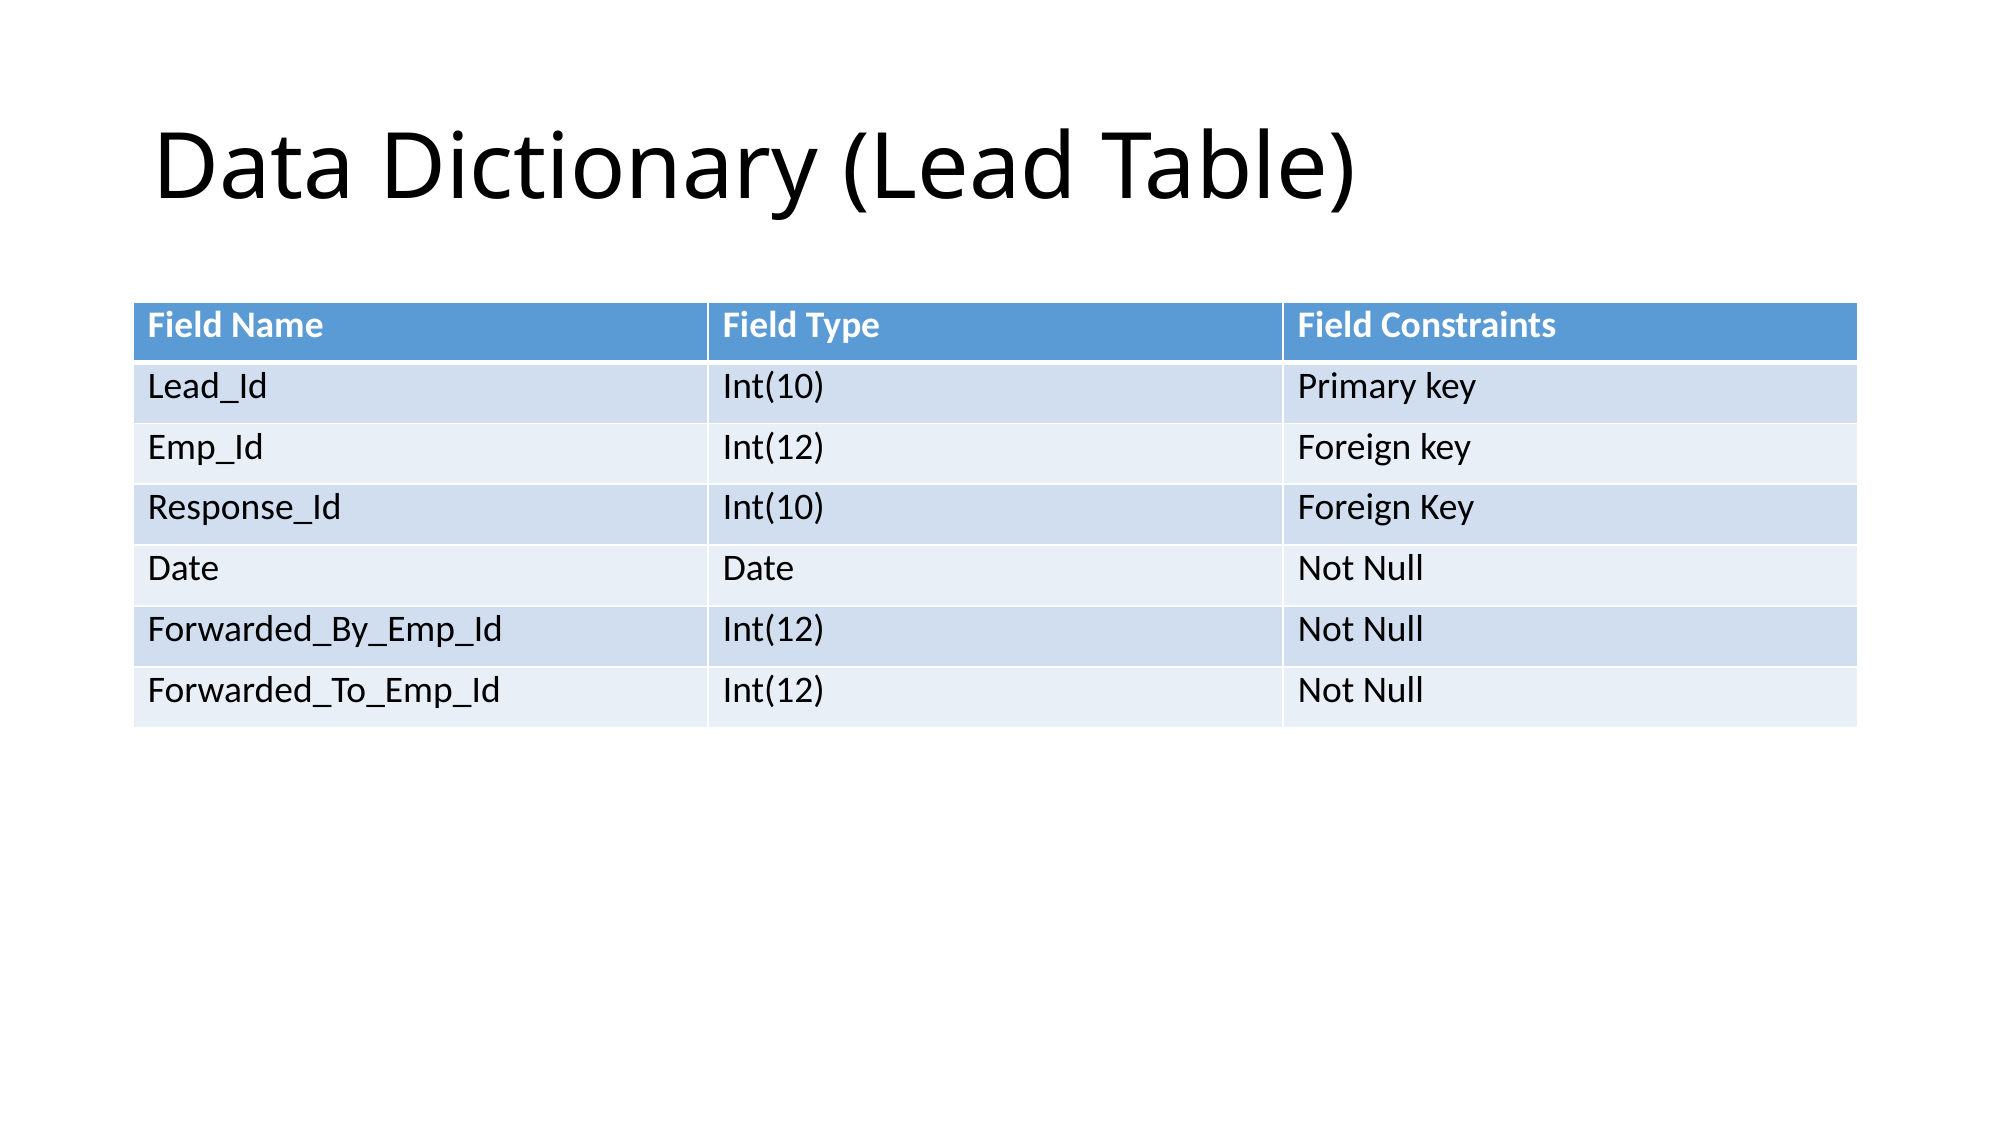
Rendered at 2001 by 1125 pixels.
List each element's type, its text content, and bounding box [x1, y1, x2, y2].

table_cell Int(12) [709, 424, 1282, 483]
table_cell Int(12) [709, 668, 1282, 727]
table_cell Forwarded_By_Emp_Id [134, 607, 707, 666]
table_header Field Name [134, 303, 707, 360]
table_cell Forwarded_To_Emp_Id [134, 668, 707, 727]
table_cell Primary key [1284, 365, 1857, 423]
table_header Field Type [709, 303, 1282, 360]
table_cell Emp_Id [134, 424, 707, 483]
table_cell Foreign key [1284, 424, 1857, 483]
table_cell Int(10) [709, 365, 1282, 423]
table_cell Not Null [1284, 607, 1857, 666]
table_cell Date [709, 546, 1282, 605]
table_header Field Constraints [1284, 303, 1857, 360]
table_cell Foreign Key [1284, 485, 1857, 544]
table_cell Date [134, 546, 707, 605]
title Data Dictionary (Lead Table) [137, 59, 1863, 278]
table_cell Lead_Id [134, 365, 707, 423]
table_cell Not Null [1284, 546, 1857, 605]
table_cell Int(10) [709, 485, 1282, 544]
table_cell Response_Id [134, 485, 707, 544]
table_cell Int(12) [709, 607, 1282, 666]
table_cell Not Null [1284, 668, 1857, 727]
